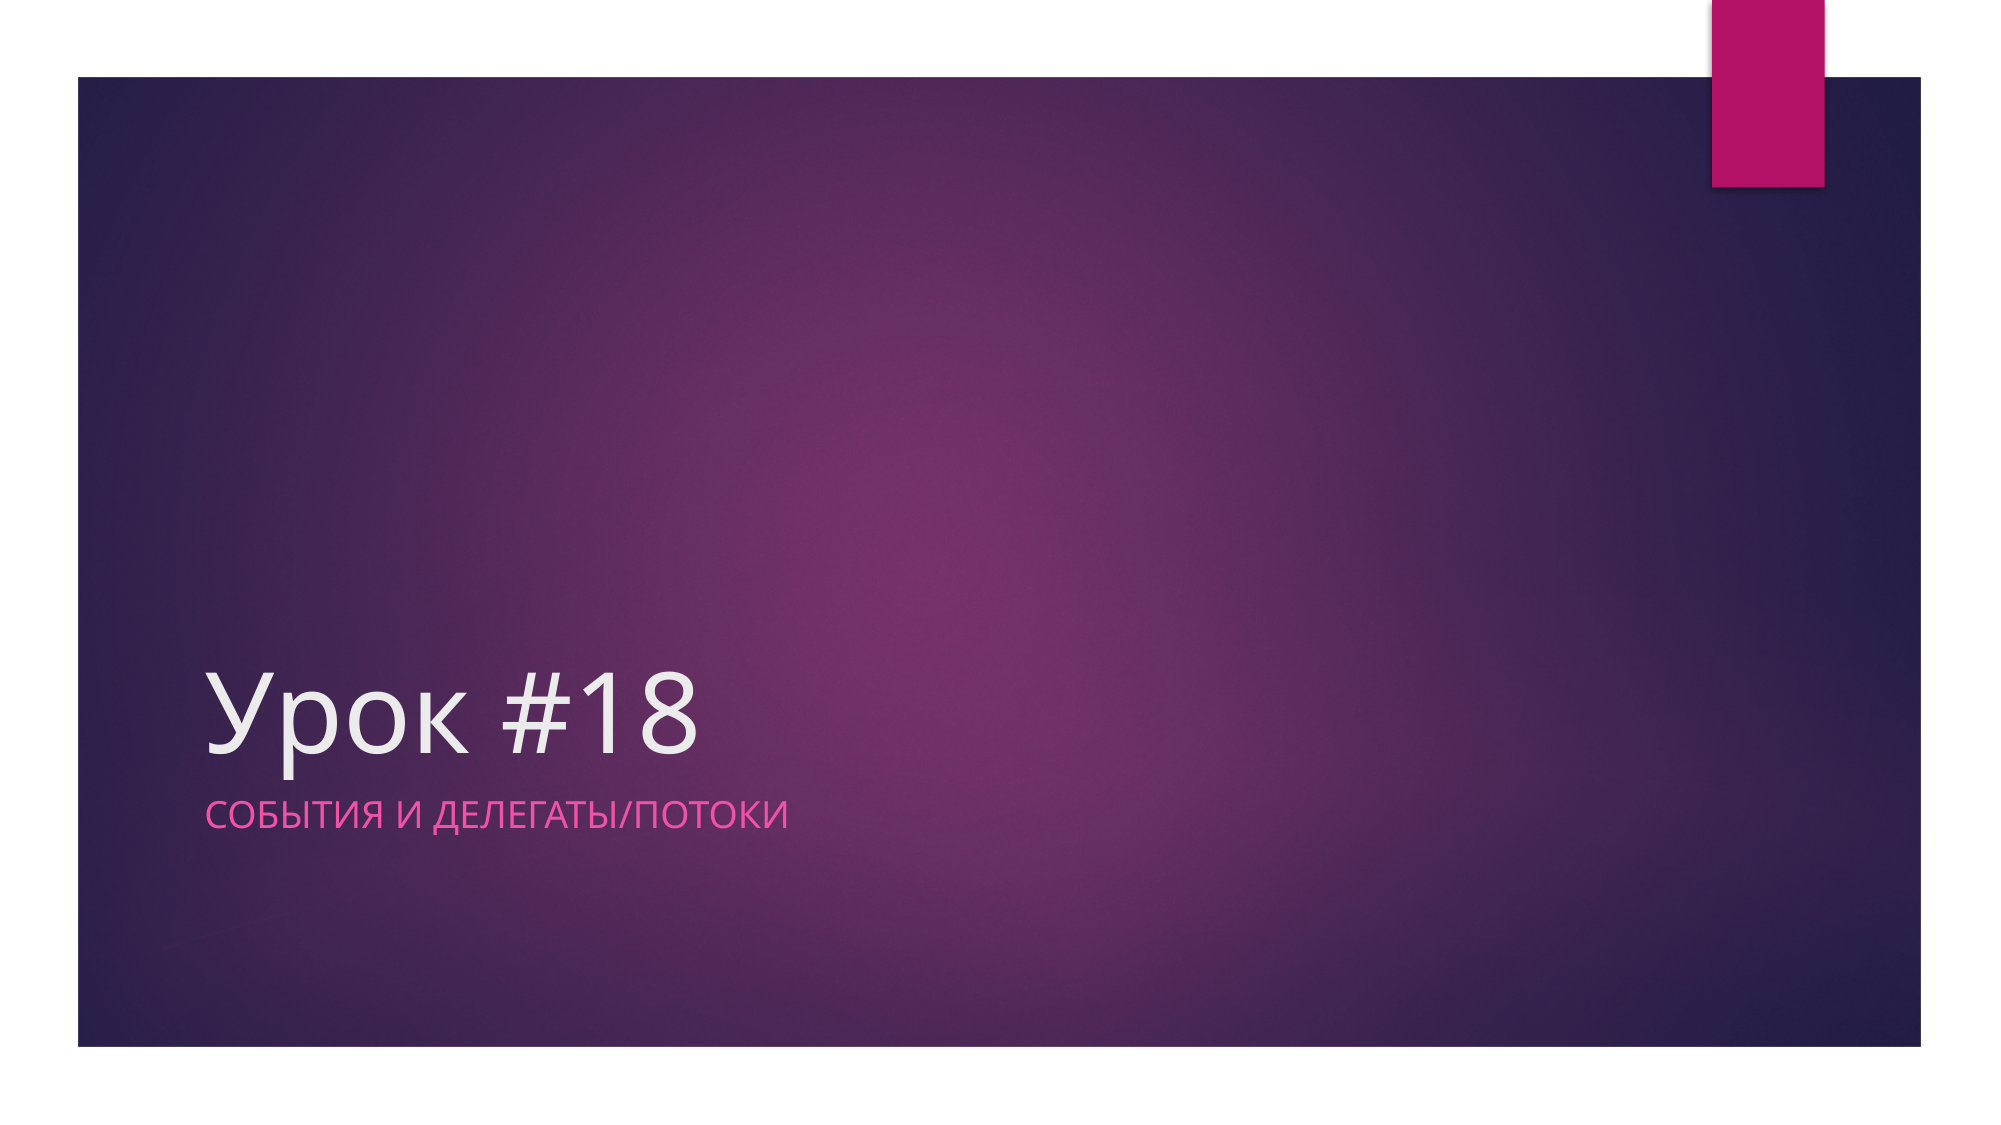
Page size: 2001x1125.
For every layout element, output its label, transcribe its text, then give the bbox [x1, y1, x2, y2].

title Урок #18 [189, 344, 1638, 783]
subtitle События и делегаты/потоки [189, 783, 1638, 925]
